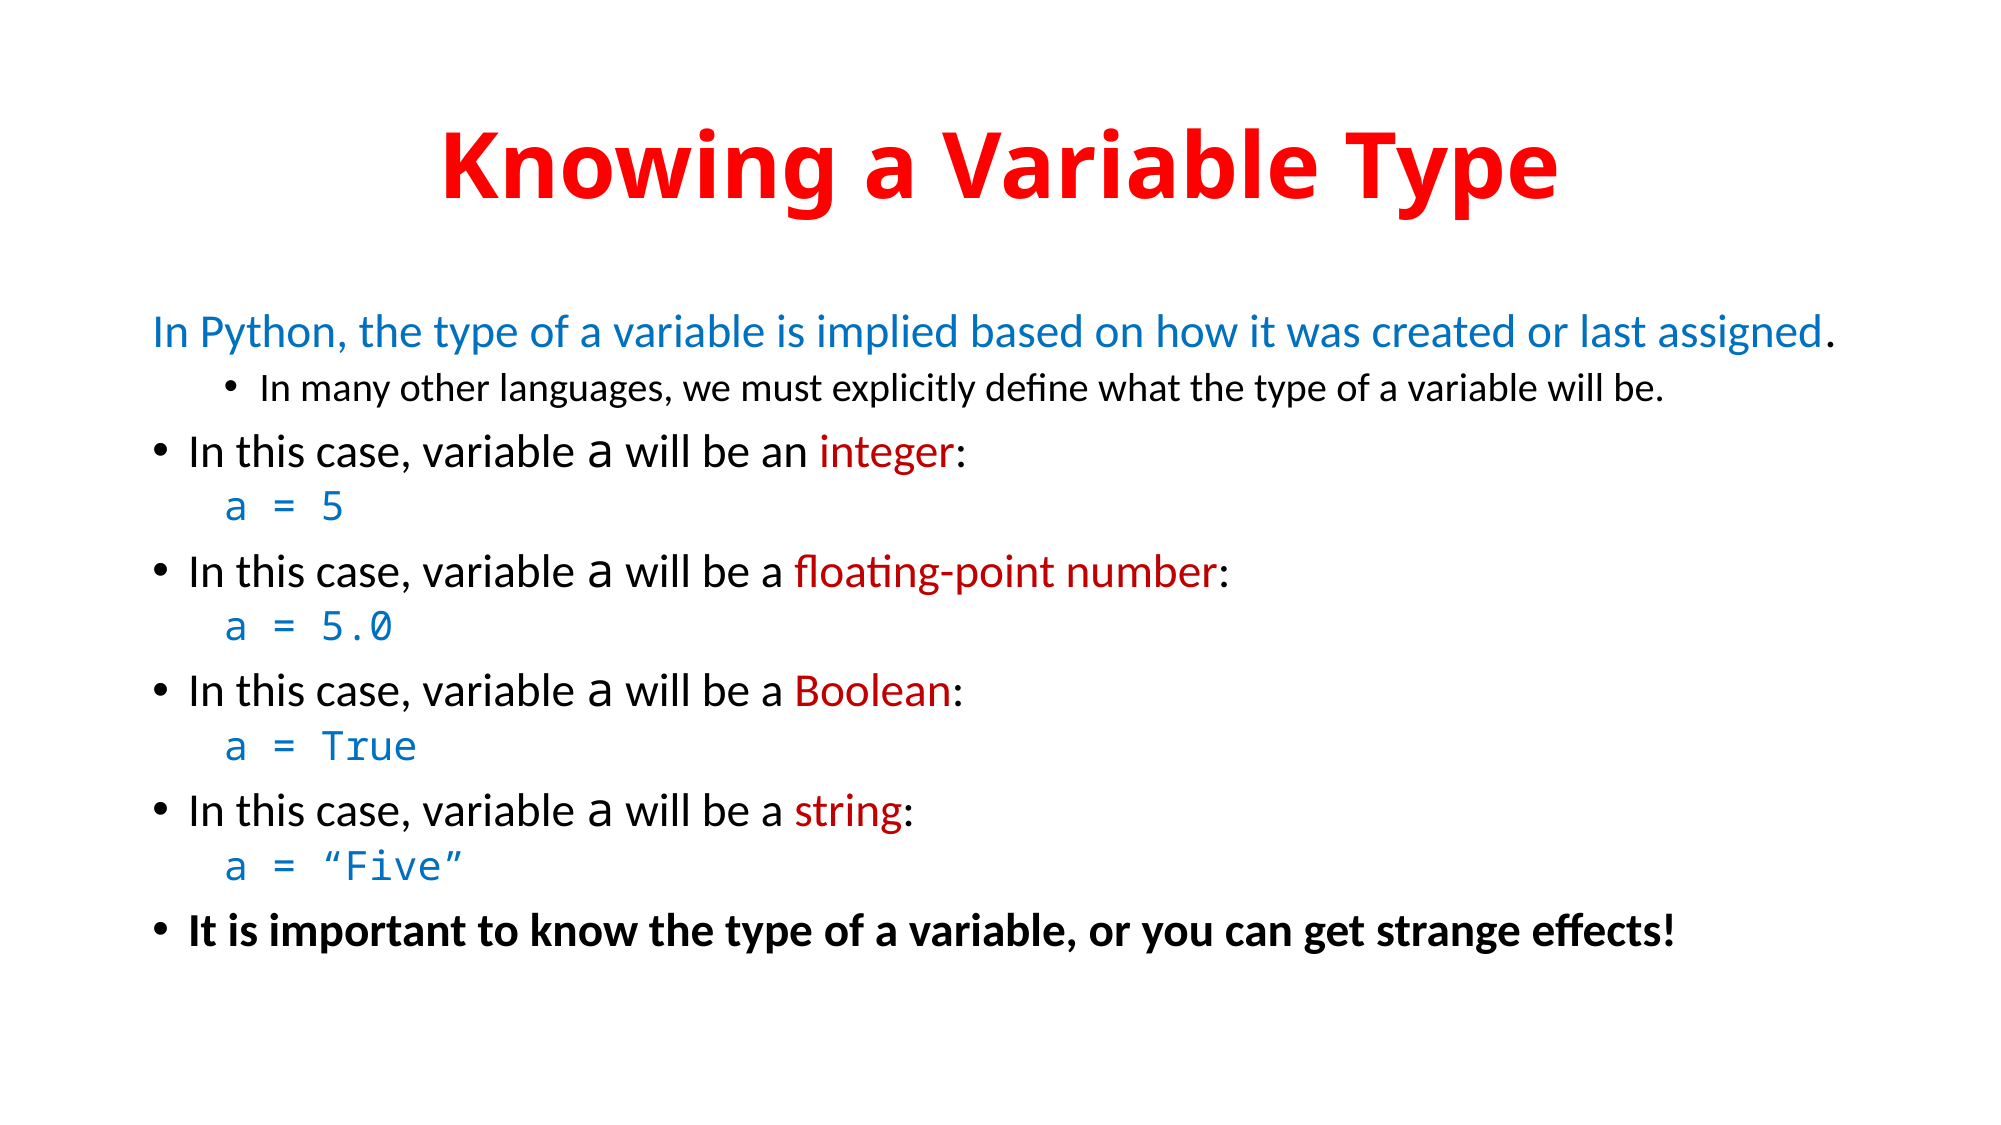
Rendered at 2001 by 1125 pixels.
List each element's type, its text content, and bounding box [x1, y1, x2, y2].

list In Python, the type of a variable is implied based on how it was created or last assigned. In many other languages, we must explicitly define what the type of a variable will be. In this case, variable a will be an integer: a = 5 In this case, variable a will be a floating-point number: a = 5.0 In this case, variable a will be a Boolean: a = True In this case, variable a will be a string: a = “Five” It is important to know the type of a variable, or you can get strange effects! [137, 299, 1863, 1014]
title Knowing a Variable Type [137, 59, 1863, 278]
